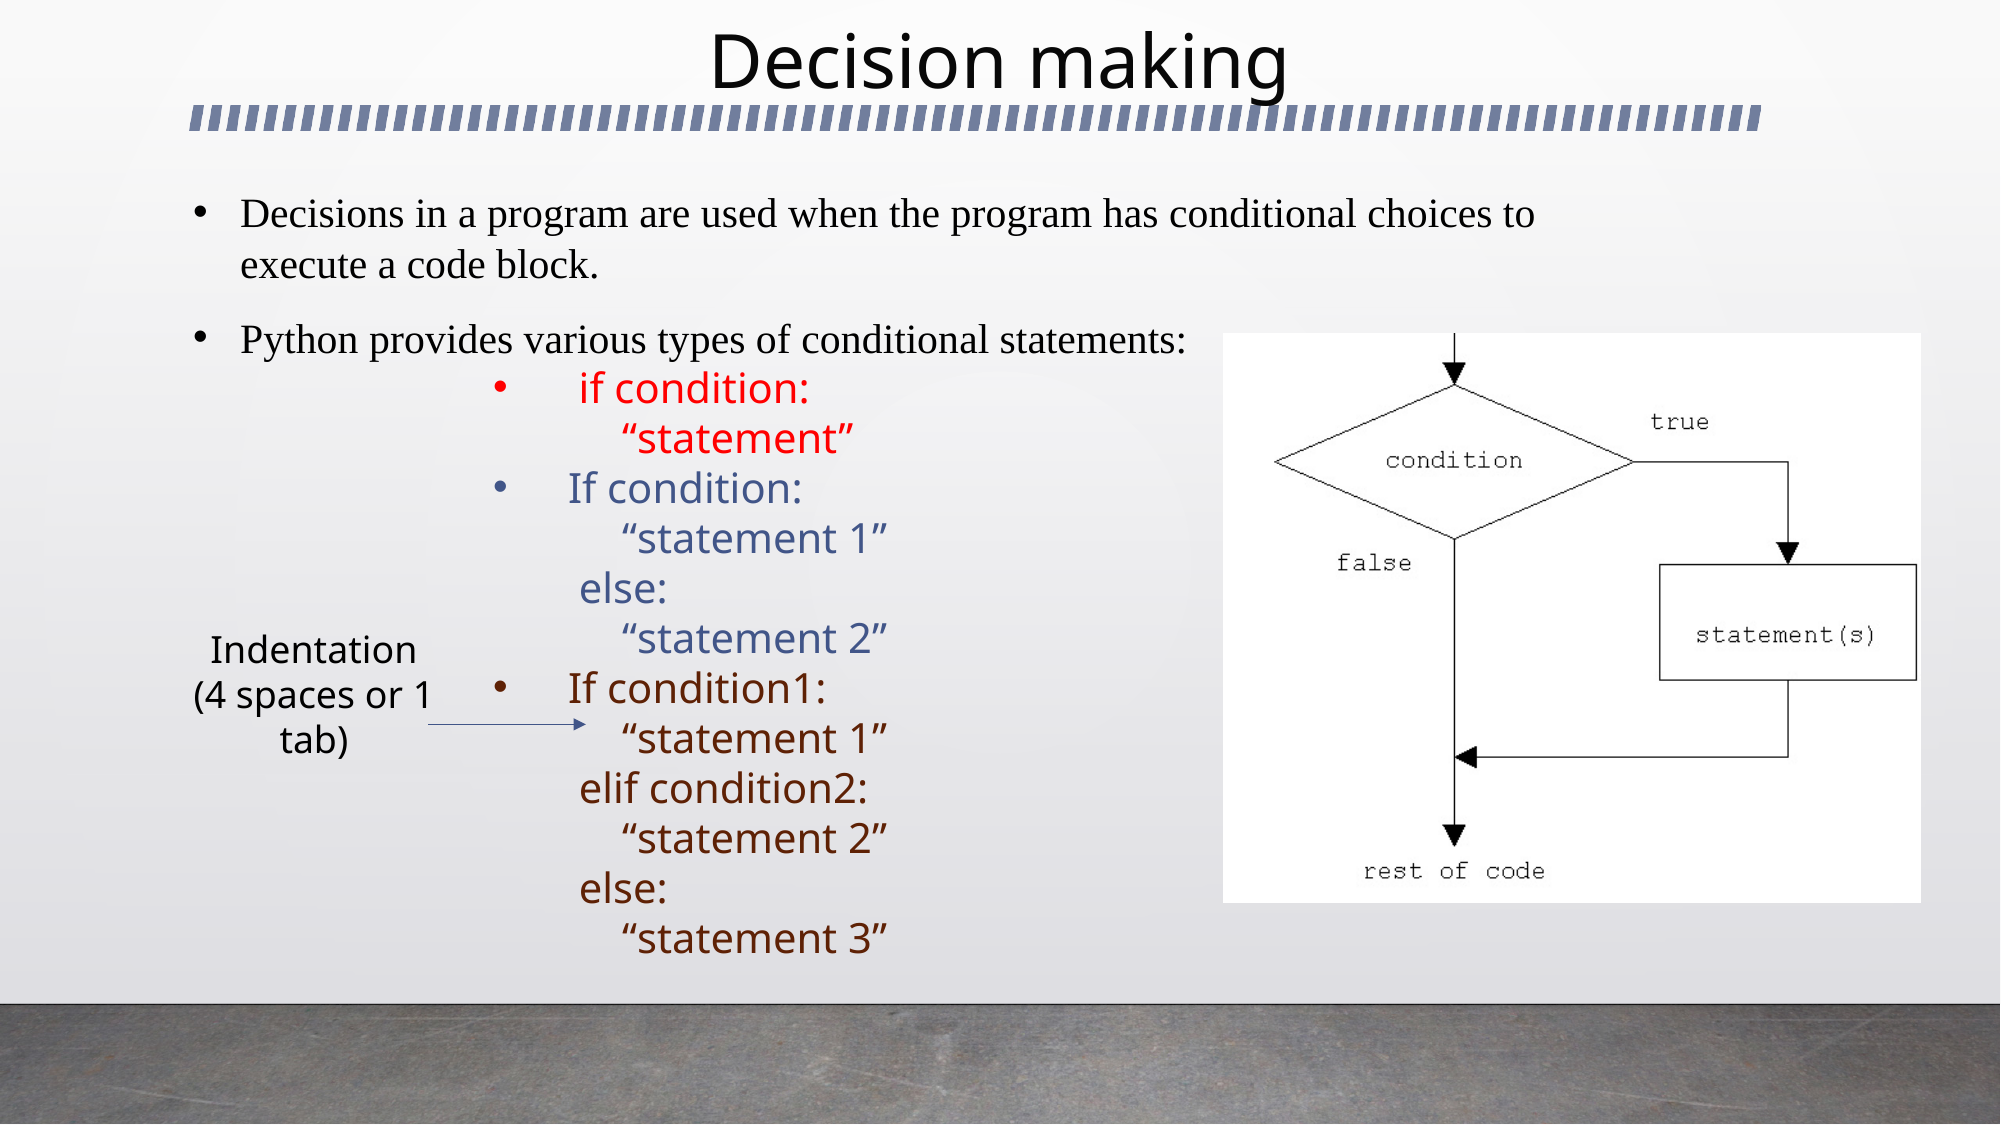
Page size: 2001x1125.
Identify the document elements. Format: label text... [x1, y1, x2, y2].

picture [1222, 333, 1921, 903]
title Decision making [0, 0, 2000, 195]
text_box Indentation (4 spaces or 1 tab) [145, 618, 483, 769]
picture [0, 1004, 2000, 1124]
text_box Decisions in a program are used when the program has conditional choices to execute a code block. Python provides various types of conditional statements: if condition: “statement” If condition: “statement 1” else: “statement 2” If condition1: “statement 1” elif condition2: “statement 2” else: “statement 3” [178, 178, 1573, 969]
